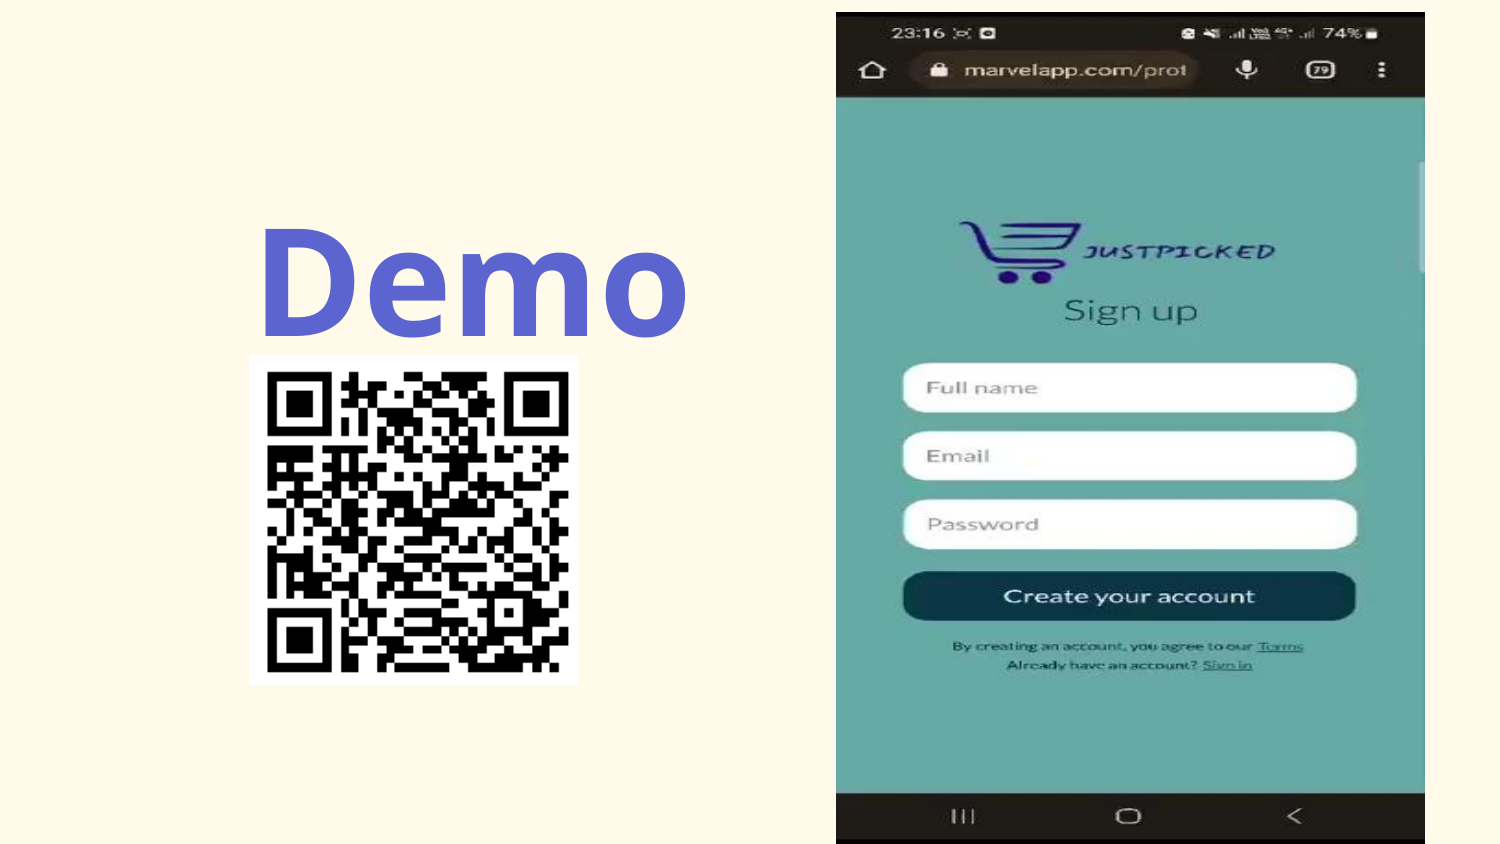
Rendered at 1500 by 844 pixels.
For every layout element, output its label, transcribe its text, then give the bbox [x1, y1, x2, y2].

title Demo [237, 171, 831, 564]
picture [249, 355, 579, 686]
picture [836, 11, 1426, 844]
